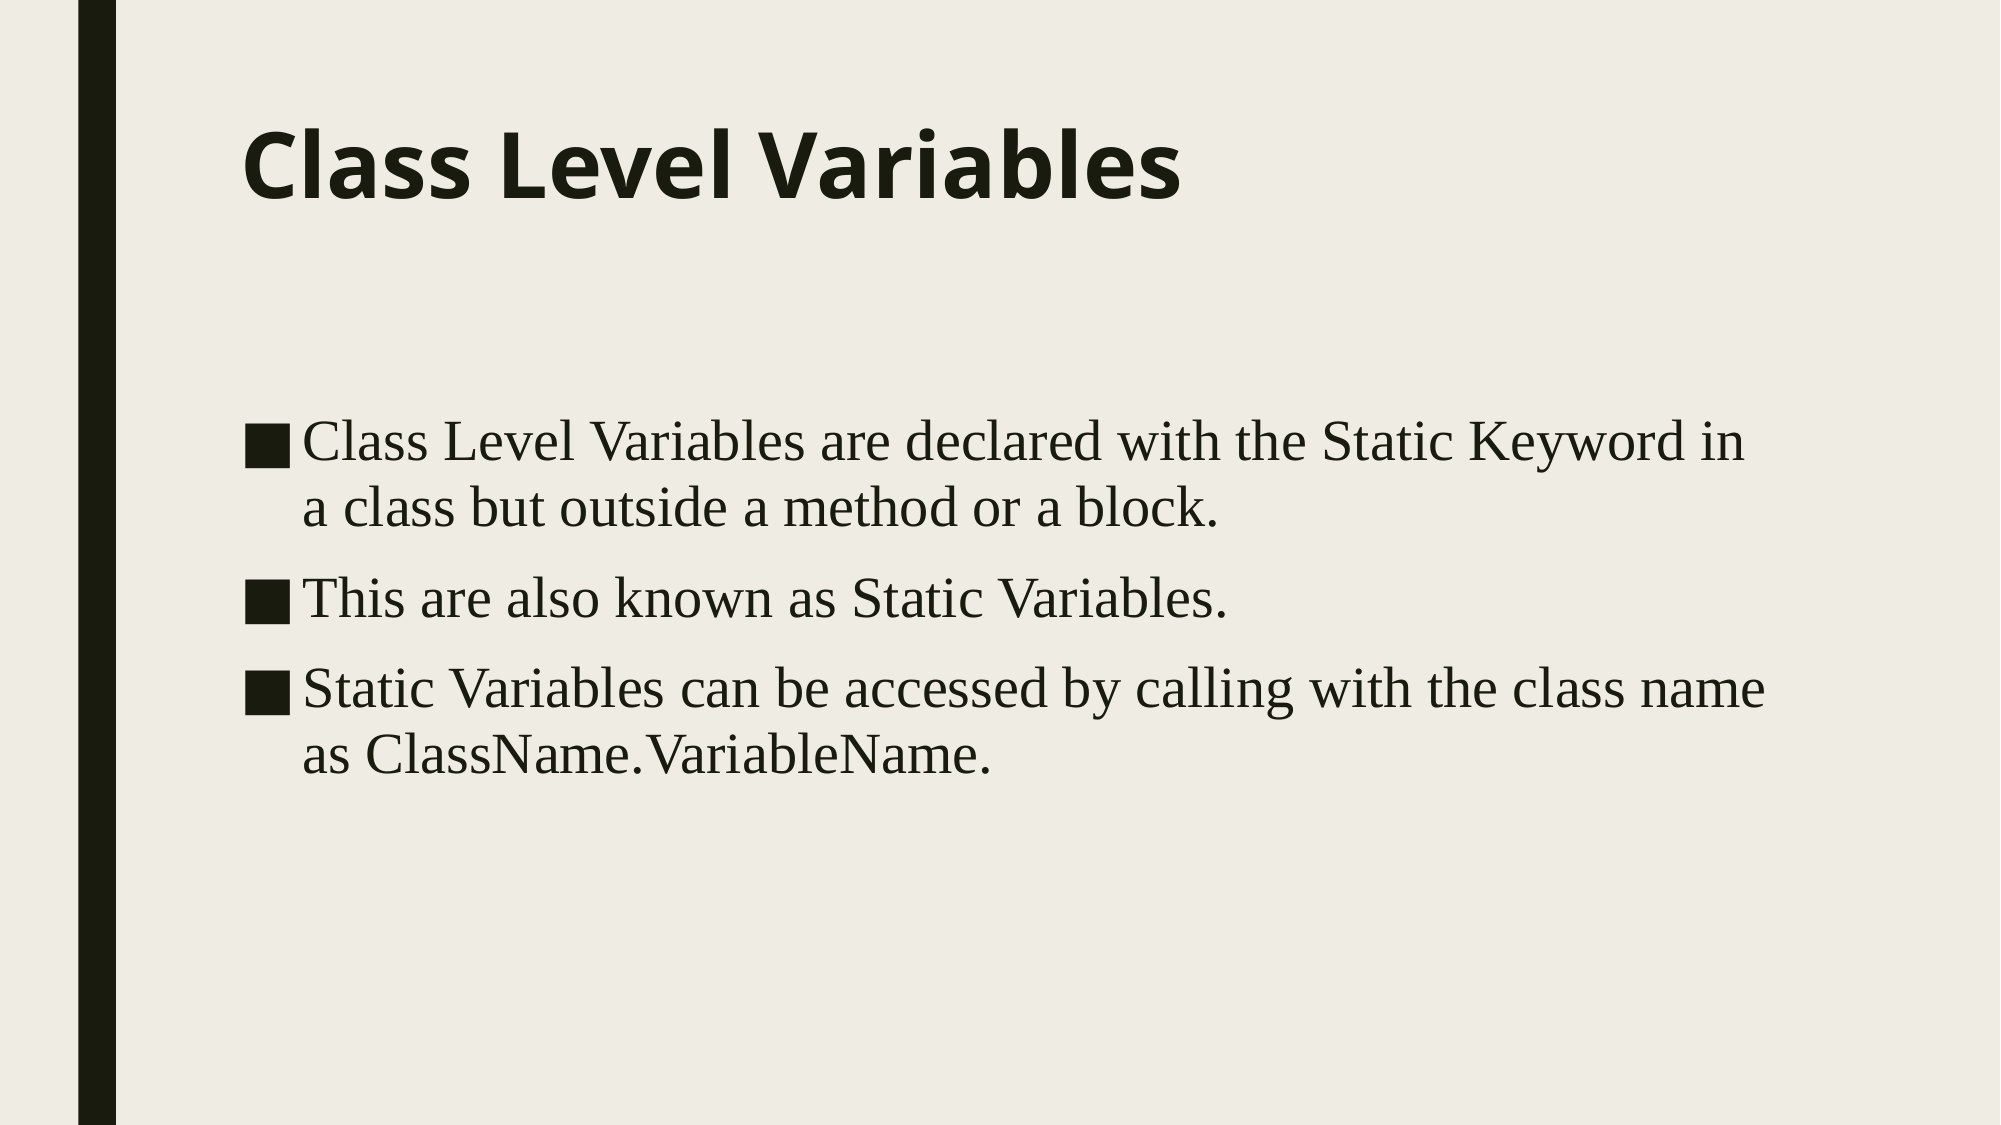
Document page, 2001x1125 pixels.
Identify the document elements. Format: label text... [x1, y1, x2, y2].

list Class Level Variables are declared with the Static Keyword in a class but outside a method or a block. This are also known as Static Variables. Static Variables can be accessed by calling with the class name as ClassName.VariableName. [225, 400, 1800, 996]
title Class Level Variables [225, 112, 1800, 265]
